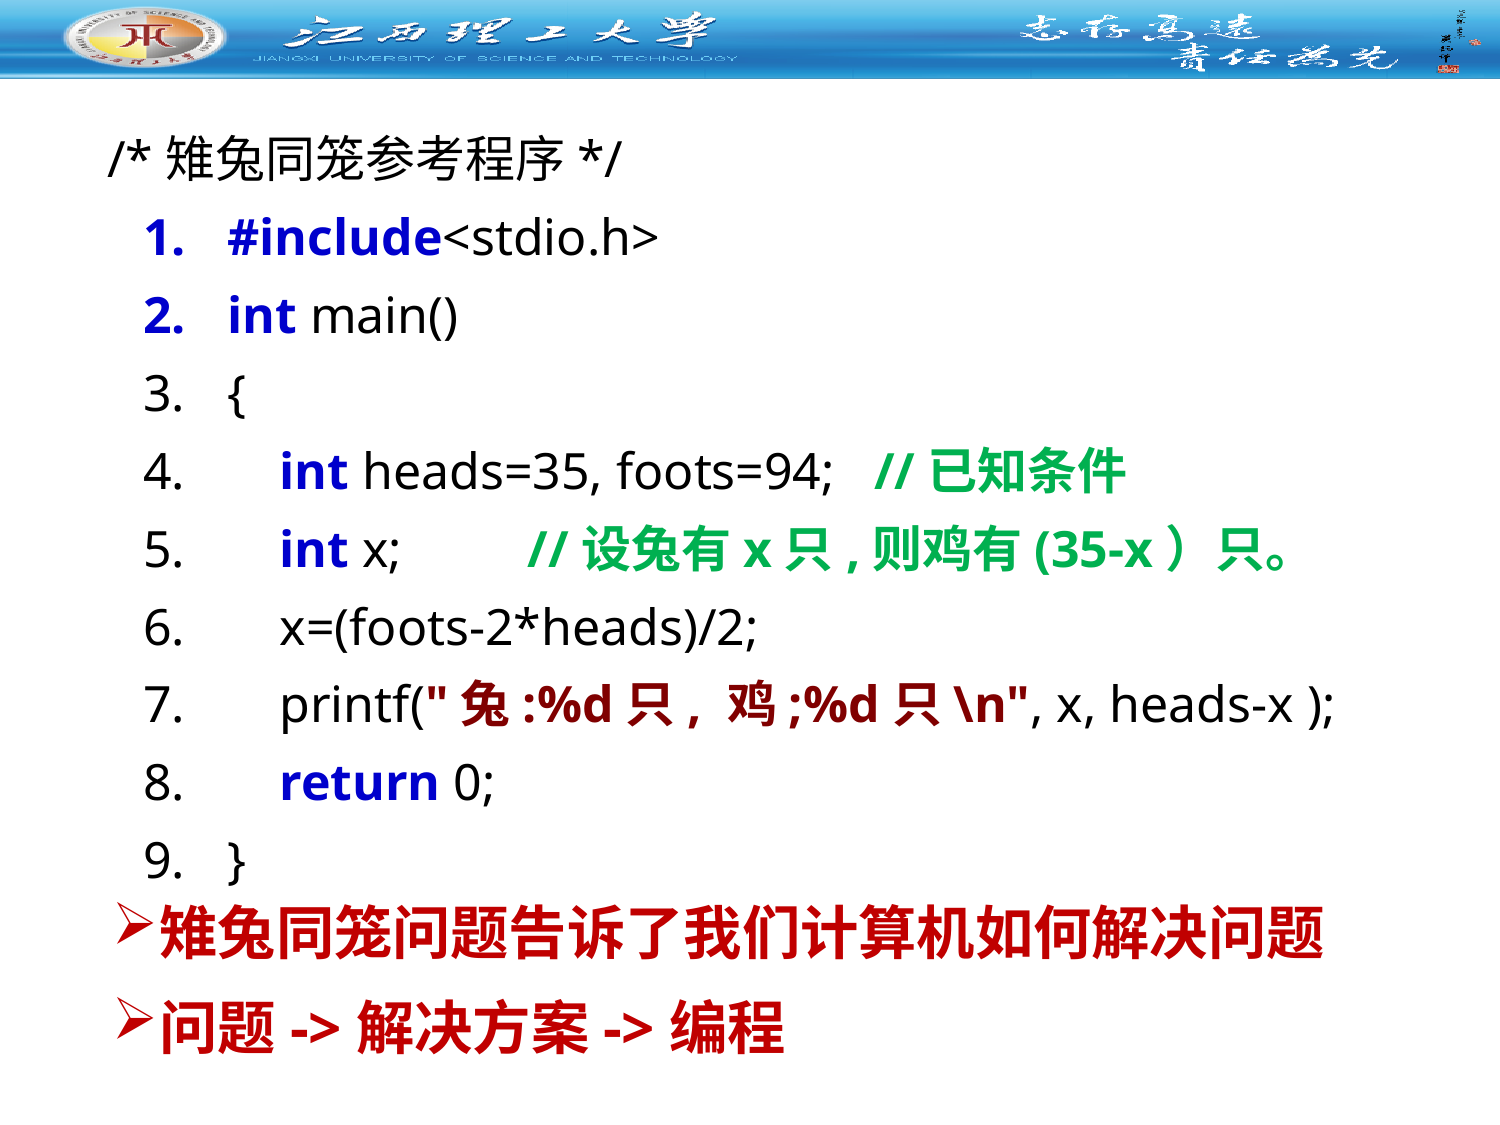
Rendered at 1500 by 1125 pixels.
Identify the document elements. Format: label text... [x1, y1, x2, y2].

list /*雉兔同笼参考程序*/ #include<stdio.h> int main() { int heads=35, foots=94; //已知条件 int x; //设兔有x只,则鸡有(35-x）只。 x=(foots-2*heads)/2; printf("兔:%d只, 鸡;%d只\n", x, heads-x ); return 0; } [53, 101, 1447, 870]
picture [0, 0, 1500, 79]
text_box 雉兔同笼问题告诉了我们计算机如何解决问题 问题->解决方案->编程 [97, 888, 1402, 1069]
